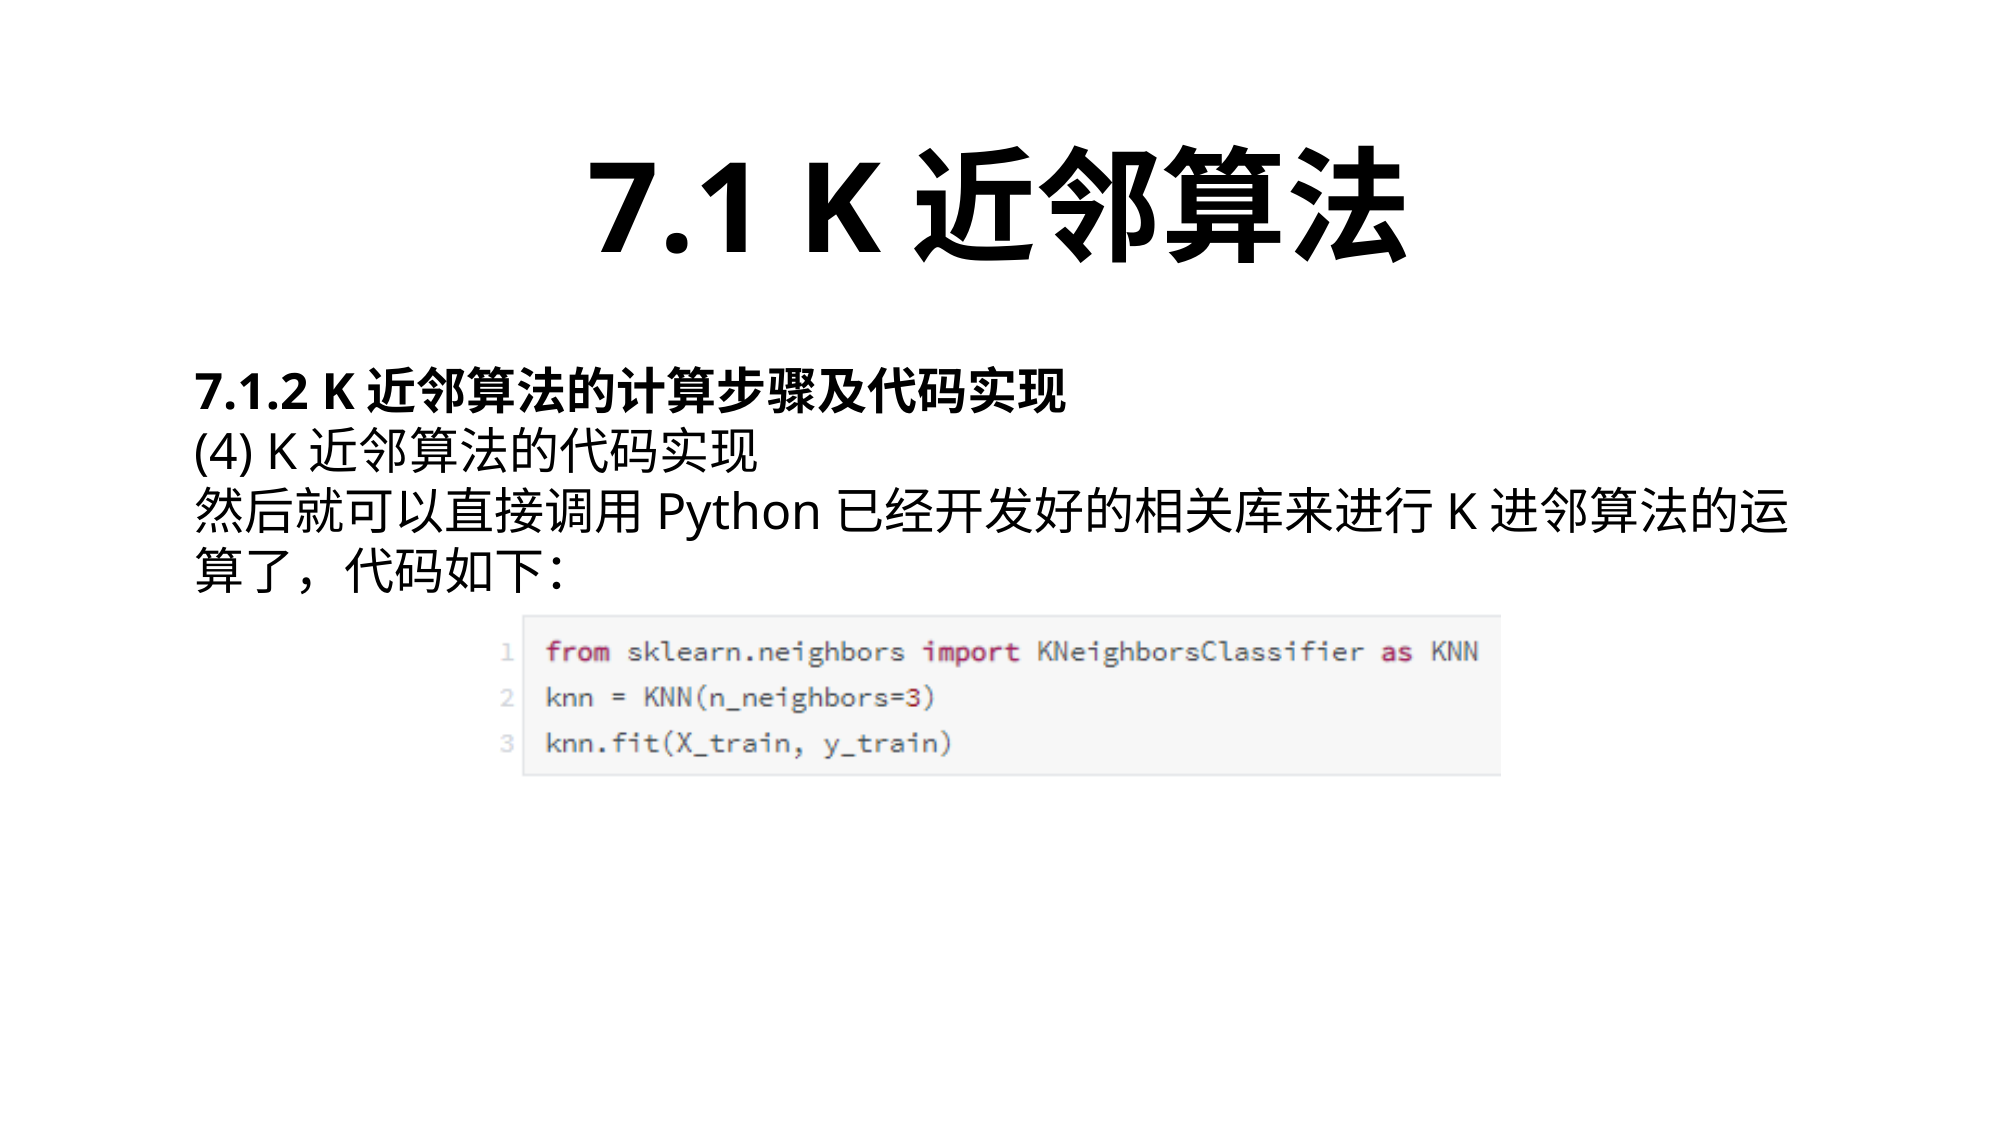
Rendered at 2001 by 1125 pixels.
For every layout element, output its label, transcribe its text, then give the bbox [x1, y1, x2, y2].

text_box 7.1.2 K近邻算法的计算步骤及代码实现 (4) K近邻算法的代码实现 然后就可以直接调用Python已经开发好的相关库来进行K进邻算法的运算了，代码如下： [179, 352, 1821, 608]
picture [499, 609, 1501, 781]
text_box 7.1 K近邻算法 [572, 119, 1427, 285]
